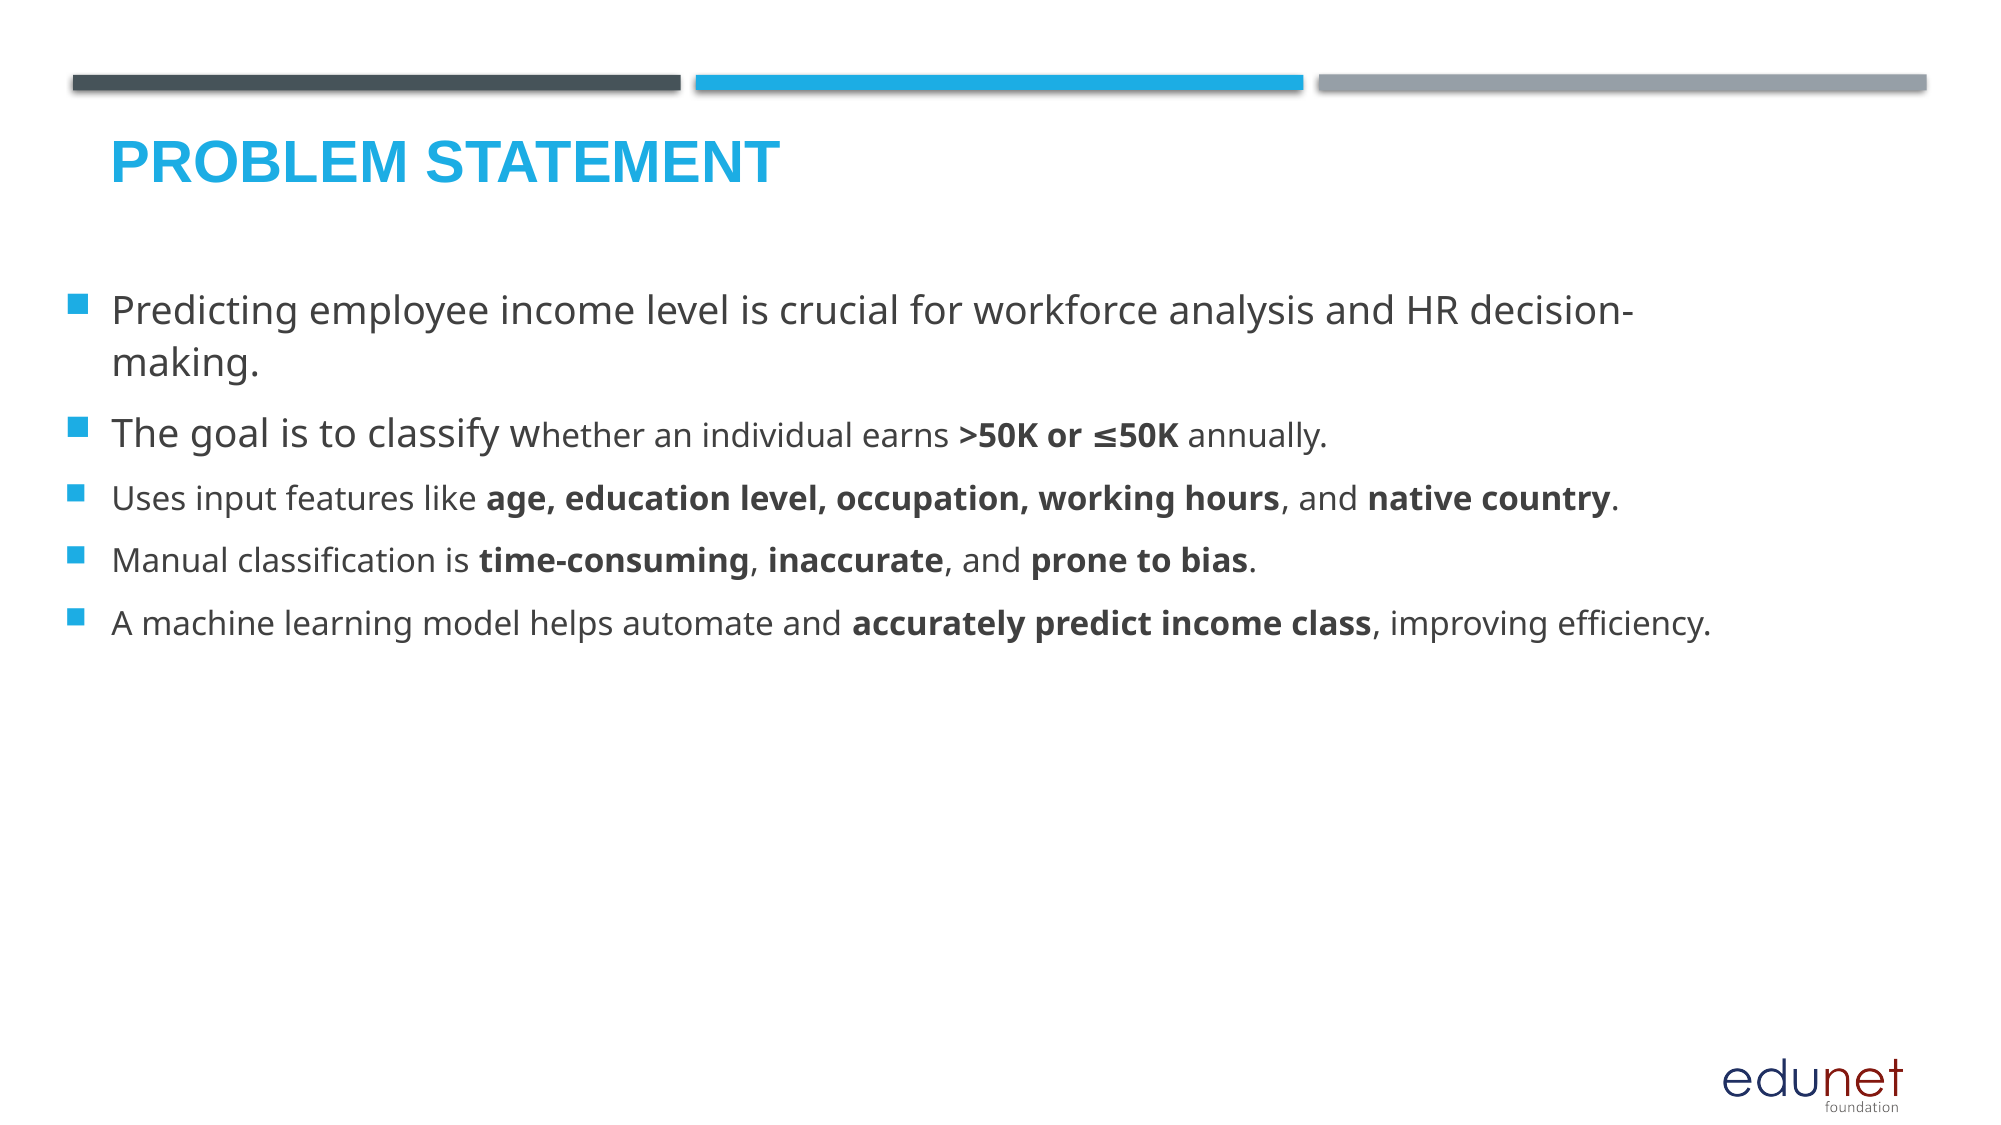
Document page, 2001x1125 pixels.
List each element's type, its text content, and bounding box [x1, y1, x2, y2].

list Predicting employee income level is crucial for workforce analysis and HR decision-making. The goal is to classify whether an individual earns >50K or ≤50K annually. Uses input features like age, education level, occupation, working hours, and native country. Manual classification is time-consuming, inaccurate, and prone to bias. A machine learning model helps automate and accurately predict income class, improving efficiency. [49, 254, 1746, 669]
picture [1719, 1056, 1905, 1116]
title Problem Statement [95, 115, 1905, 203]
